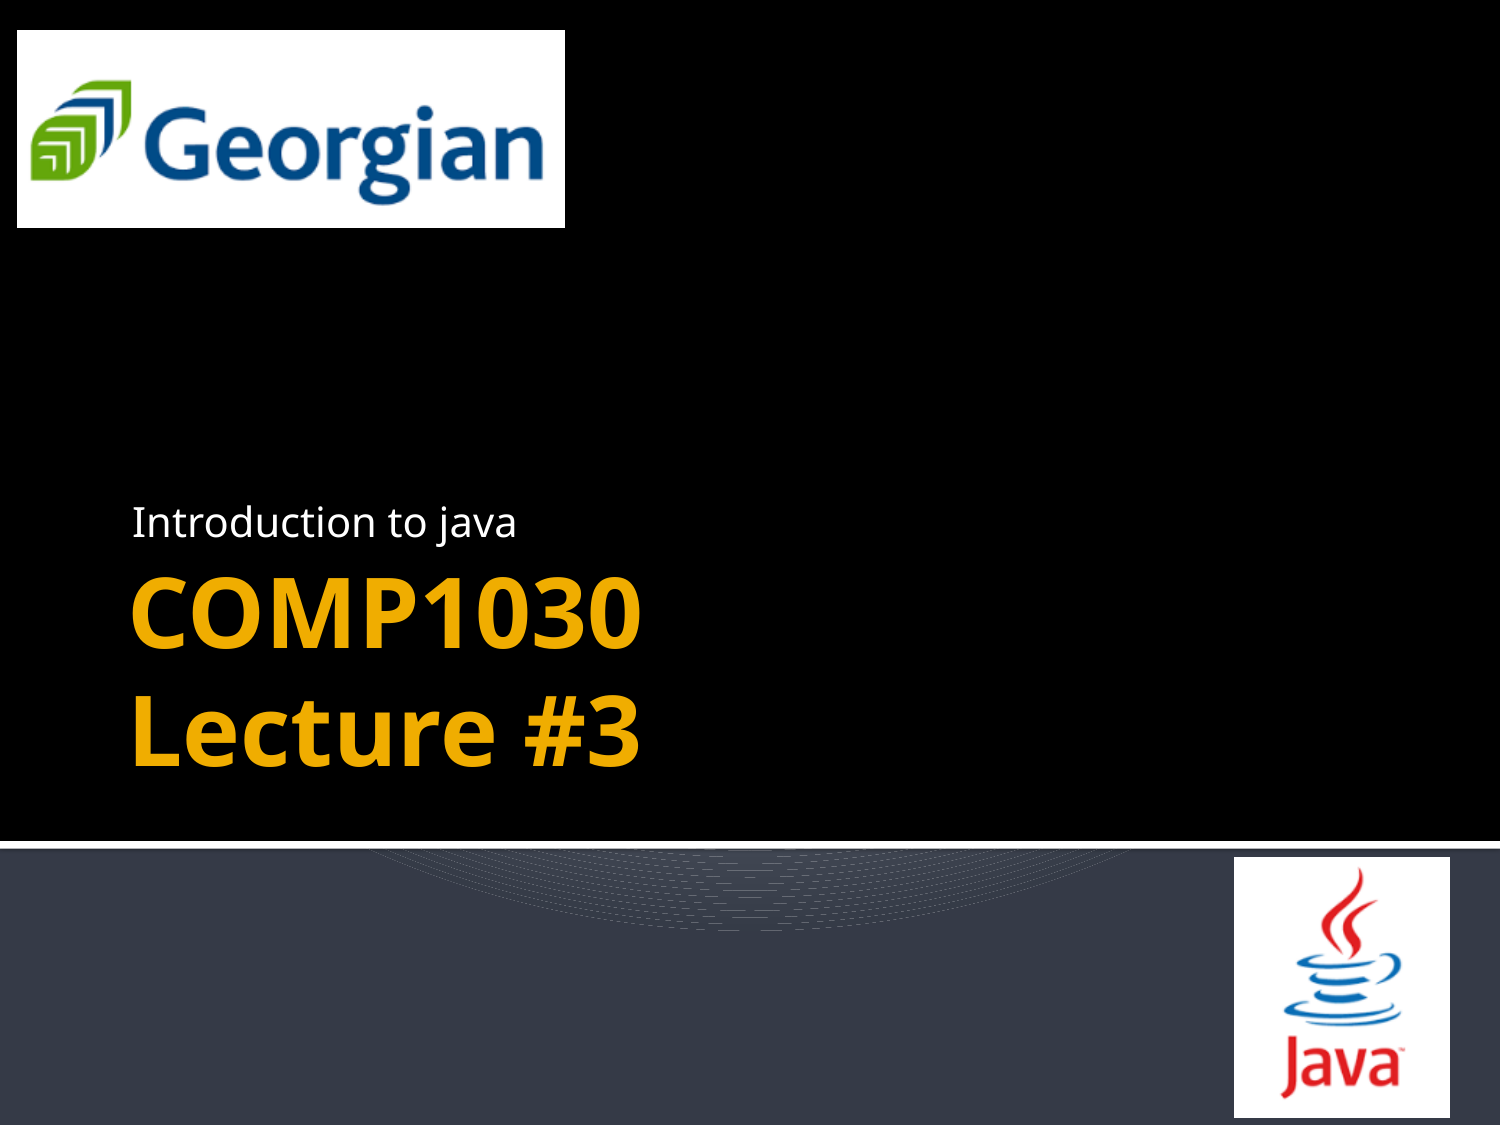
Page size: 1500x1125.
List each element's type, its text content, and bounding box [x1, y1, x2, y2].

subtitle Introduction to java [112, 299, 1438, 546]
title COMP1030 Lecture #3 [112, 550, 1438, 825]
picture [1234, 857, 1450, 1118]
picture [17, 30, 565, 228]
